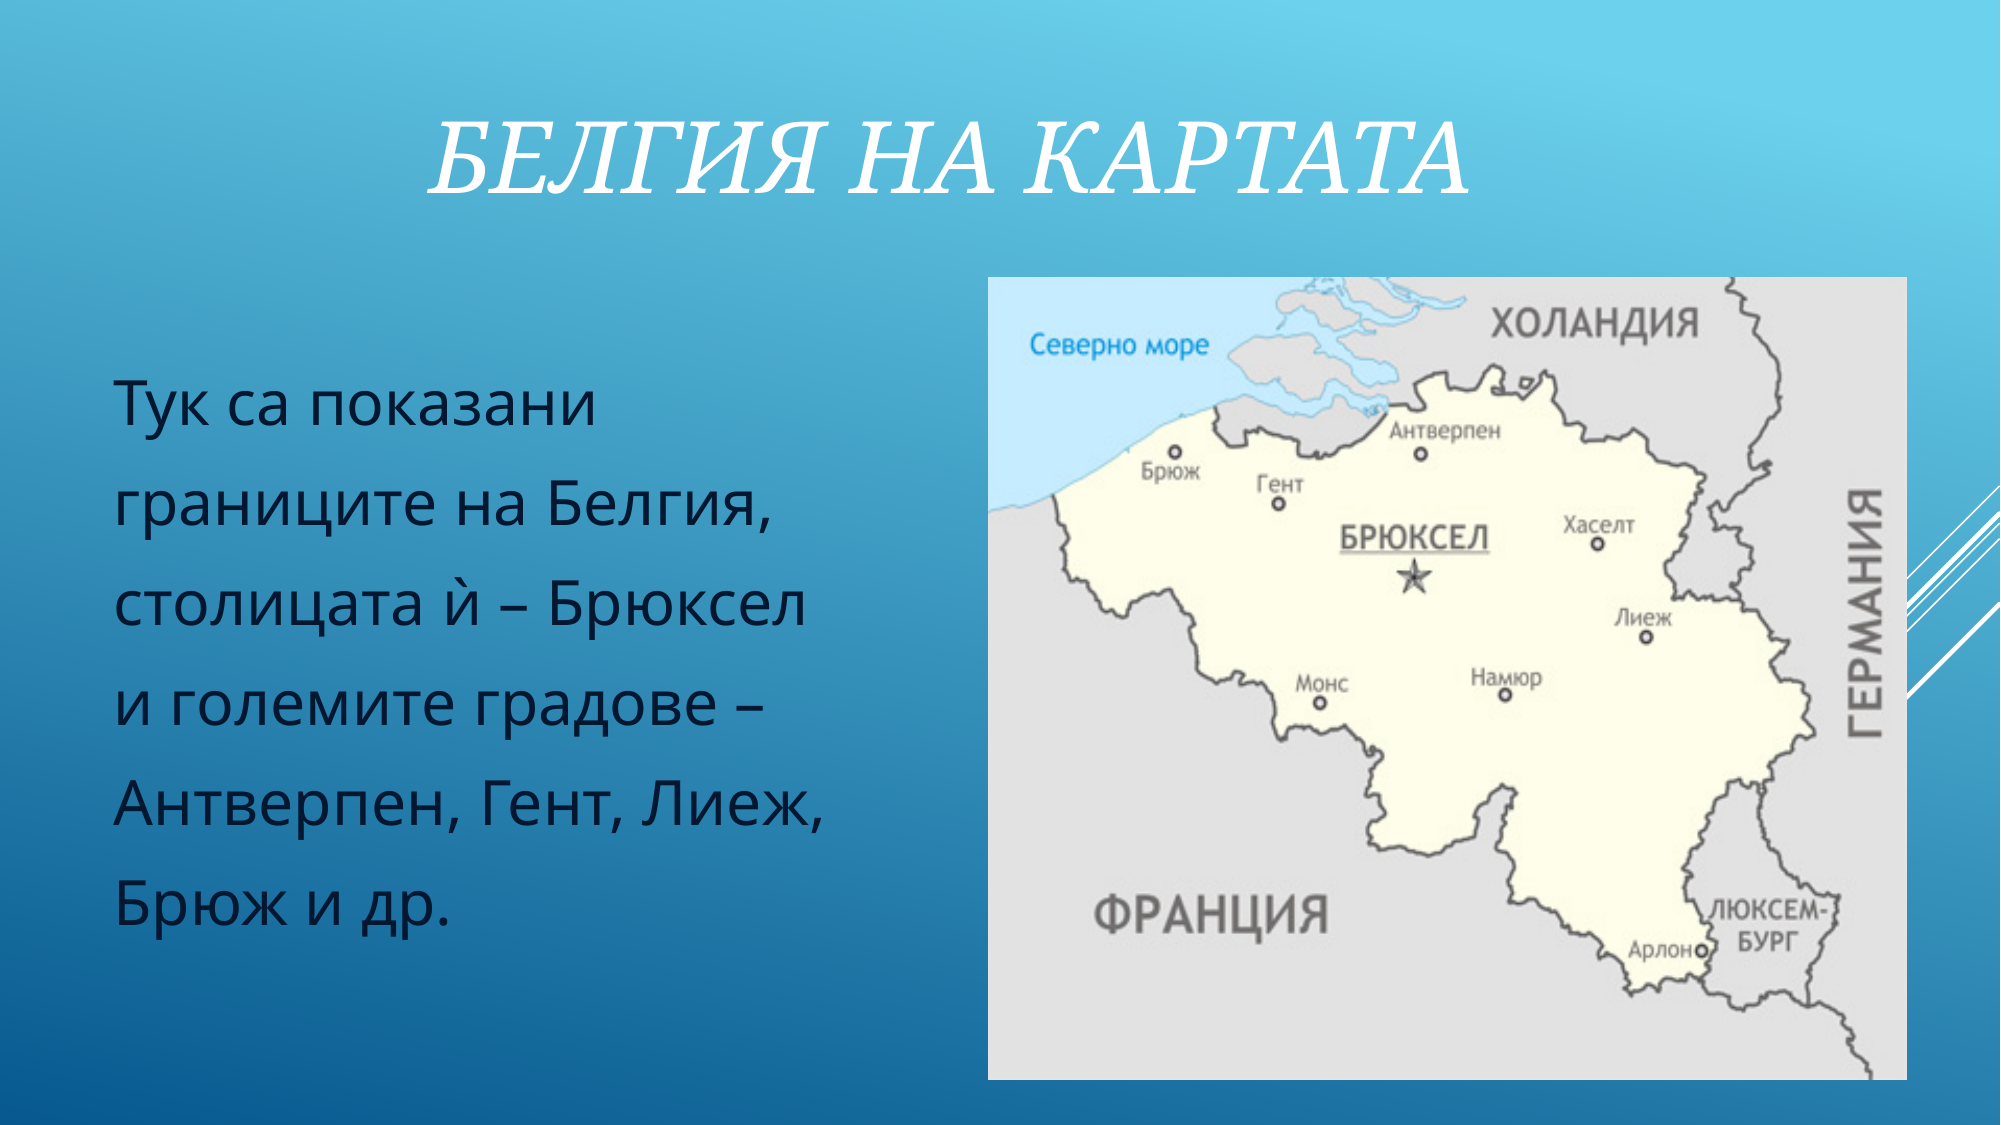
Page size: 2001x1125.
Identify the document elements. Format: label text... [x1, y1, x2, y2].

title Белгия на картата [252, 30, 1653, 278]
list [988, 276, 1907, 1080]
list Тук са показани границите на Белгия, столицата ѝ – Брюксел и големите градове – Антверпен, Гент, Лиеж, Брюж и др. [98, 355, 909, 949]
